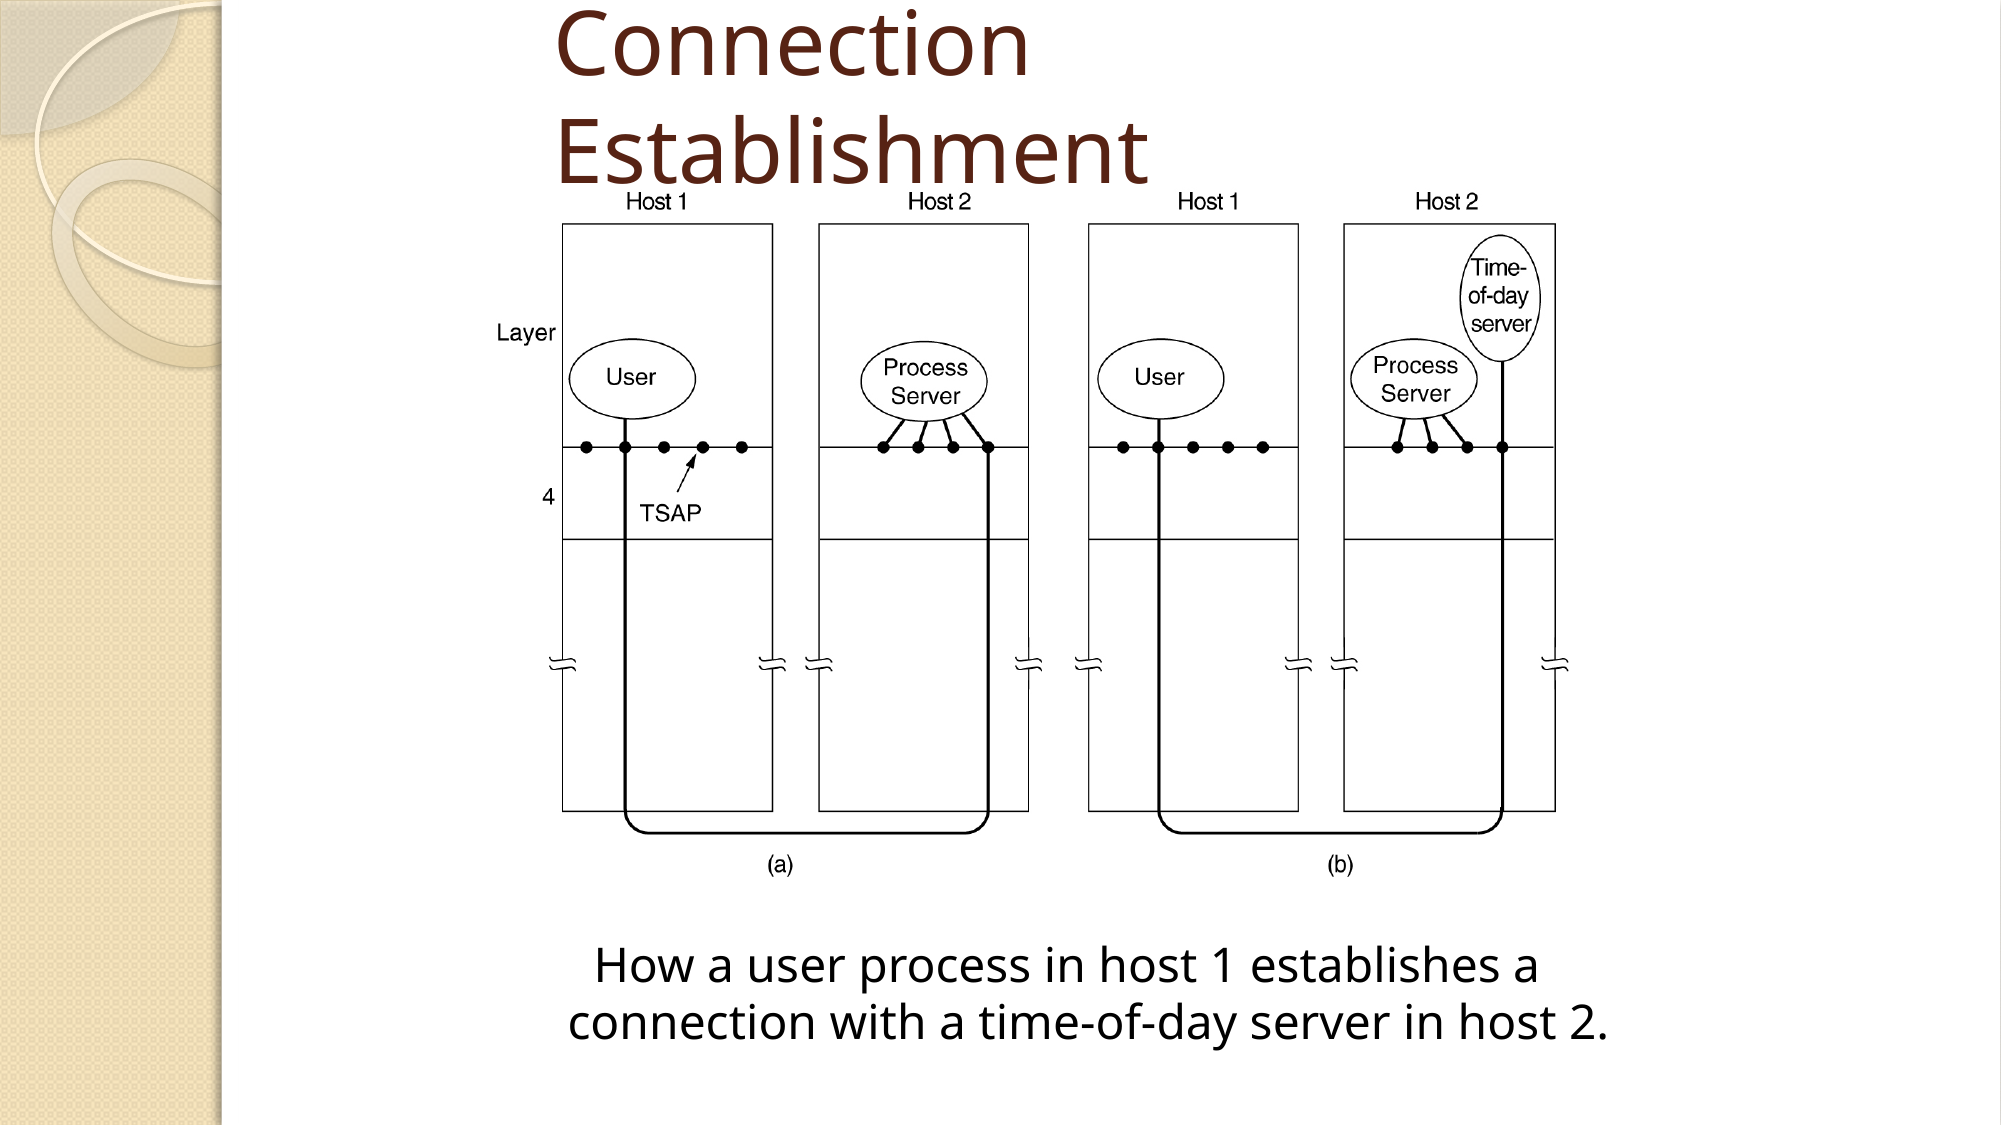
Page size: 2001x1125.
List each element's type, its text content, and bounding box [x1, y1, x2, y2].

list How a user process in host 1 establishes a connection with a time-of-day server in host 2. [496, 926, 1626, 1065]
picture [496, 187, 1569, 878]
title Connection Establishment [539, 0, 1527, 184]
